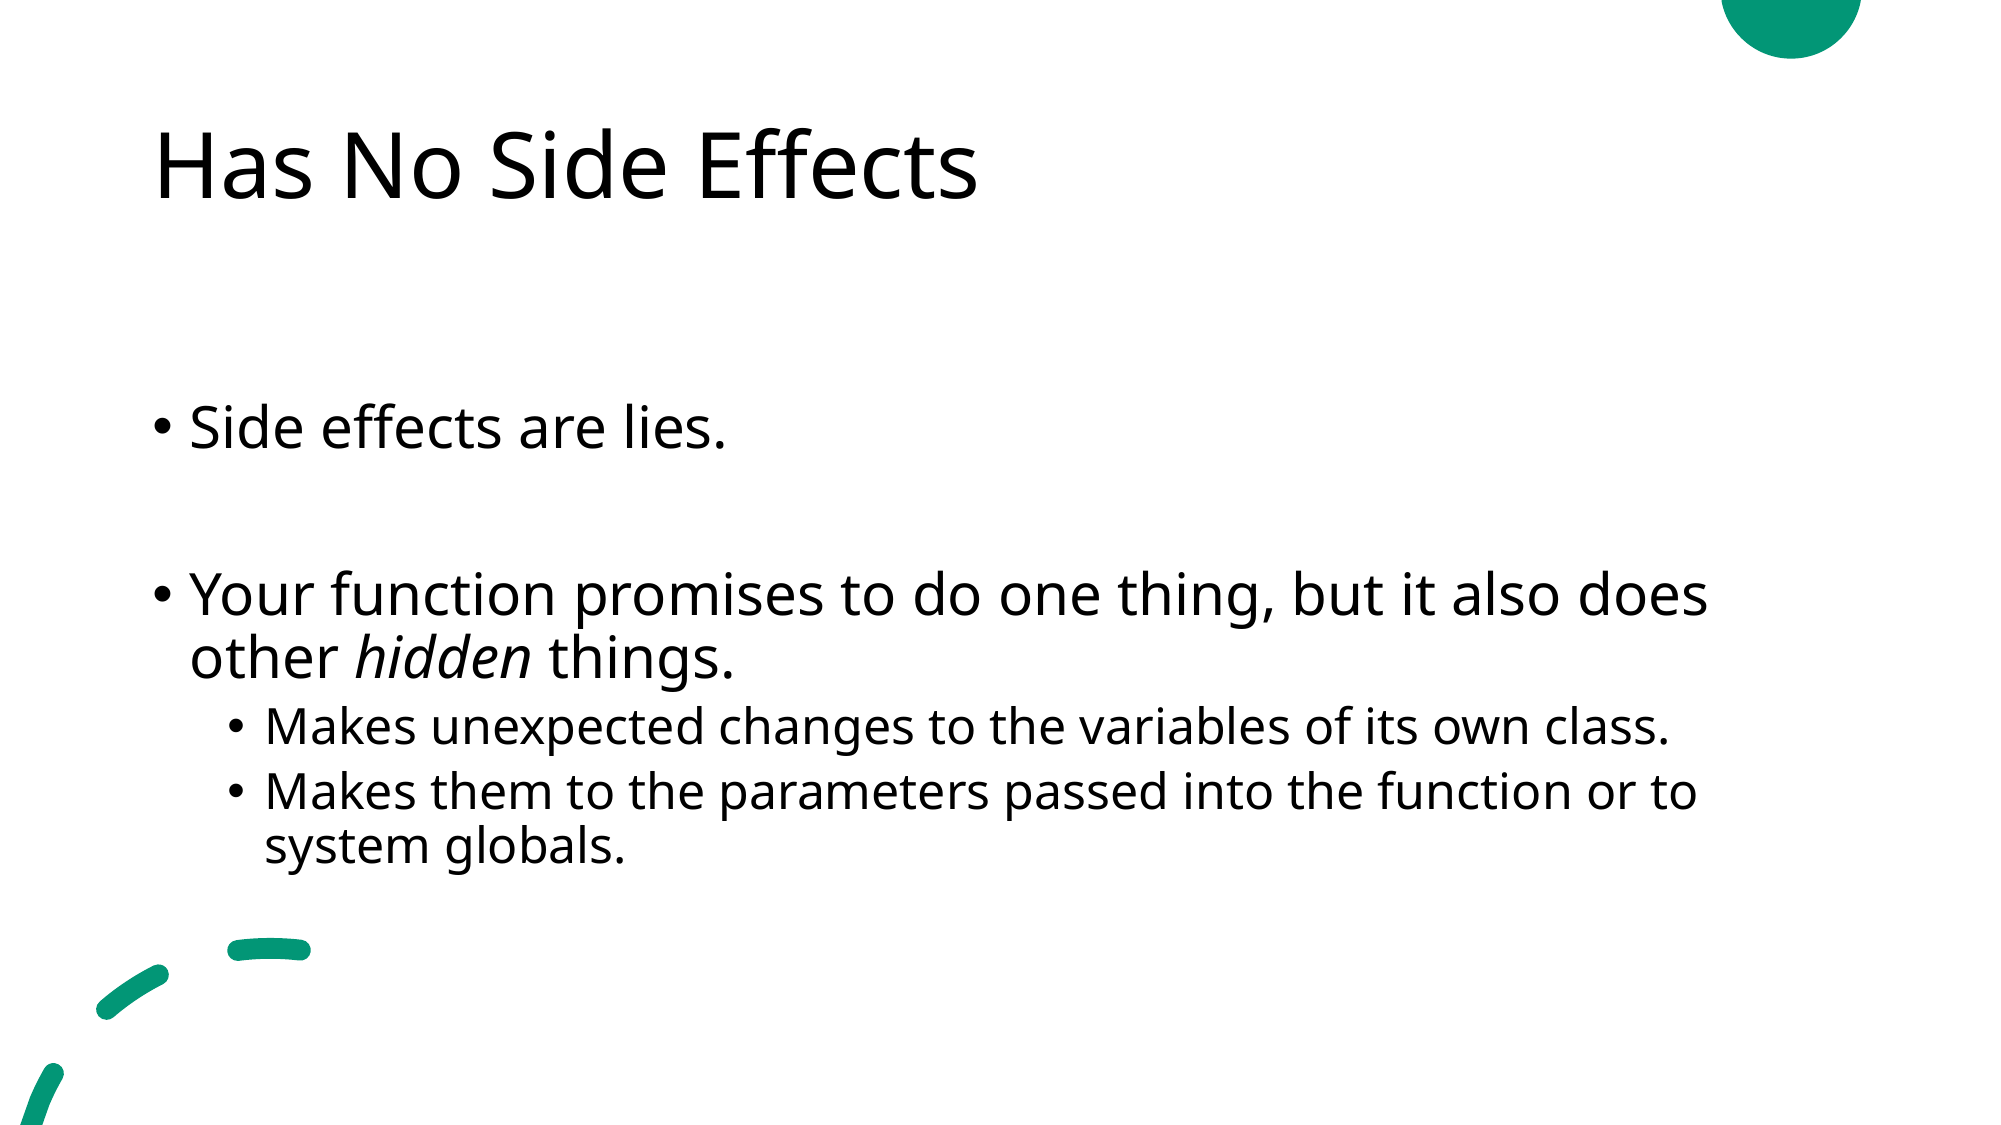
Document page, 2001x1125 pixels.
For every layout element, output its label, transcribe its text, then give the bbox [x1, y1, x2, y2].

list Side effects are lies. Your function promises to do one thing, but it also does other hidden things. Makes unexpected changes to the variables of its own class. Makes them to the parameters passed into the function or to system globals. [137, 299, 1863, 933]
title Has No Side Effects [137, 59, 1863, 278]
